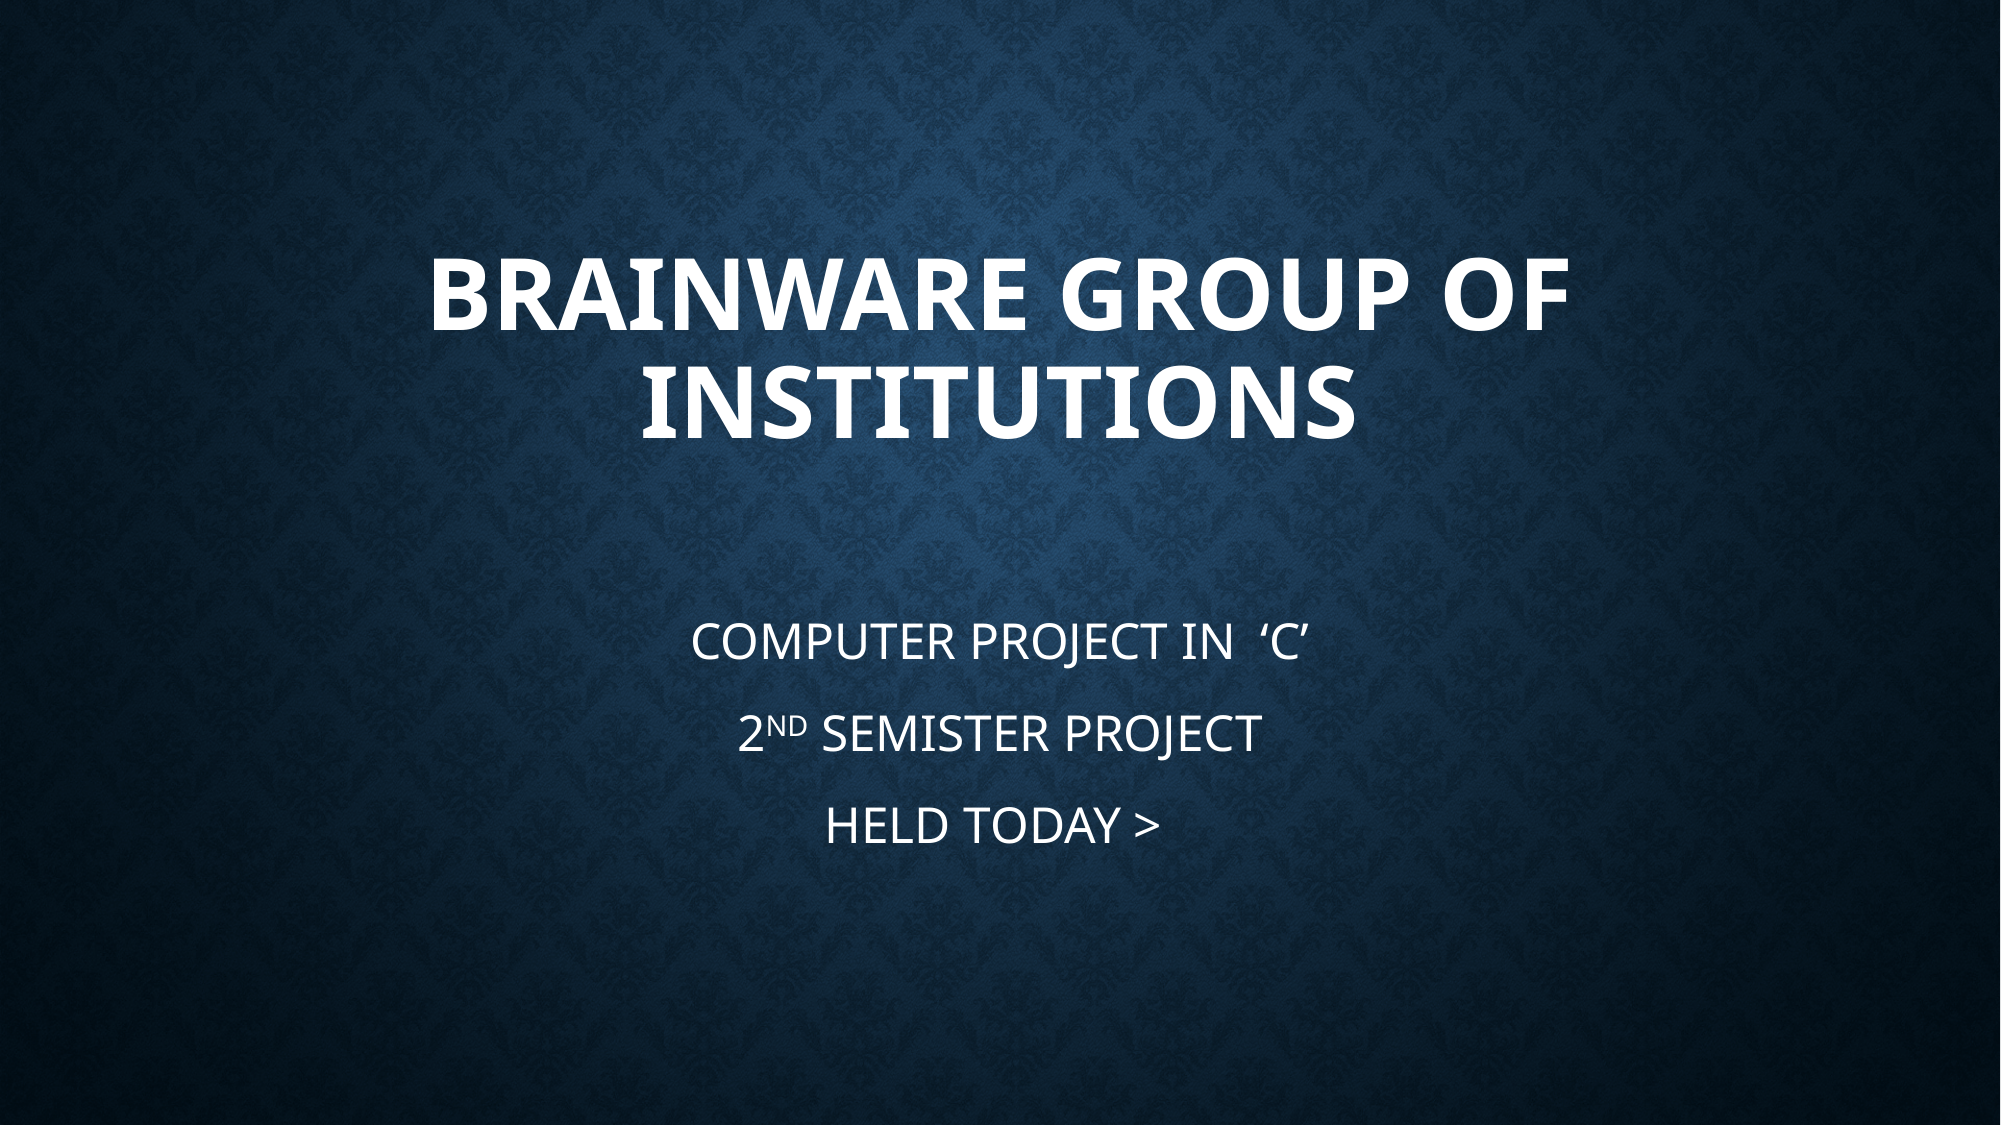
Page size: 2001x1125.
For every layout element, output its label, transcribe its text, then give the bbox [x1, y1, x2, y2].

subtitle COMPUTER PROJECT IN ‘C’ 2ND SEMISTER PROJECT HELD TODAY > [261, 590, 1739, 863]
title BRAINWARE GROUp OF INSTITUTIONS [261, 184, 1739, 576]
